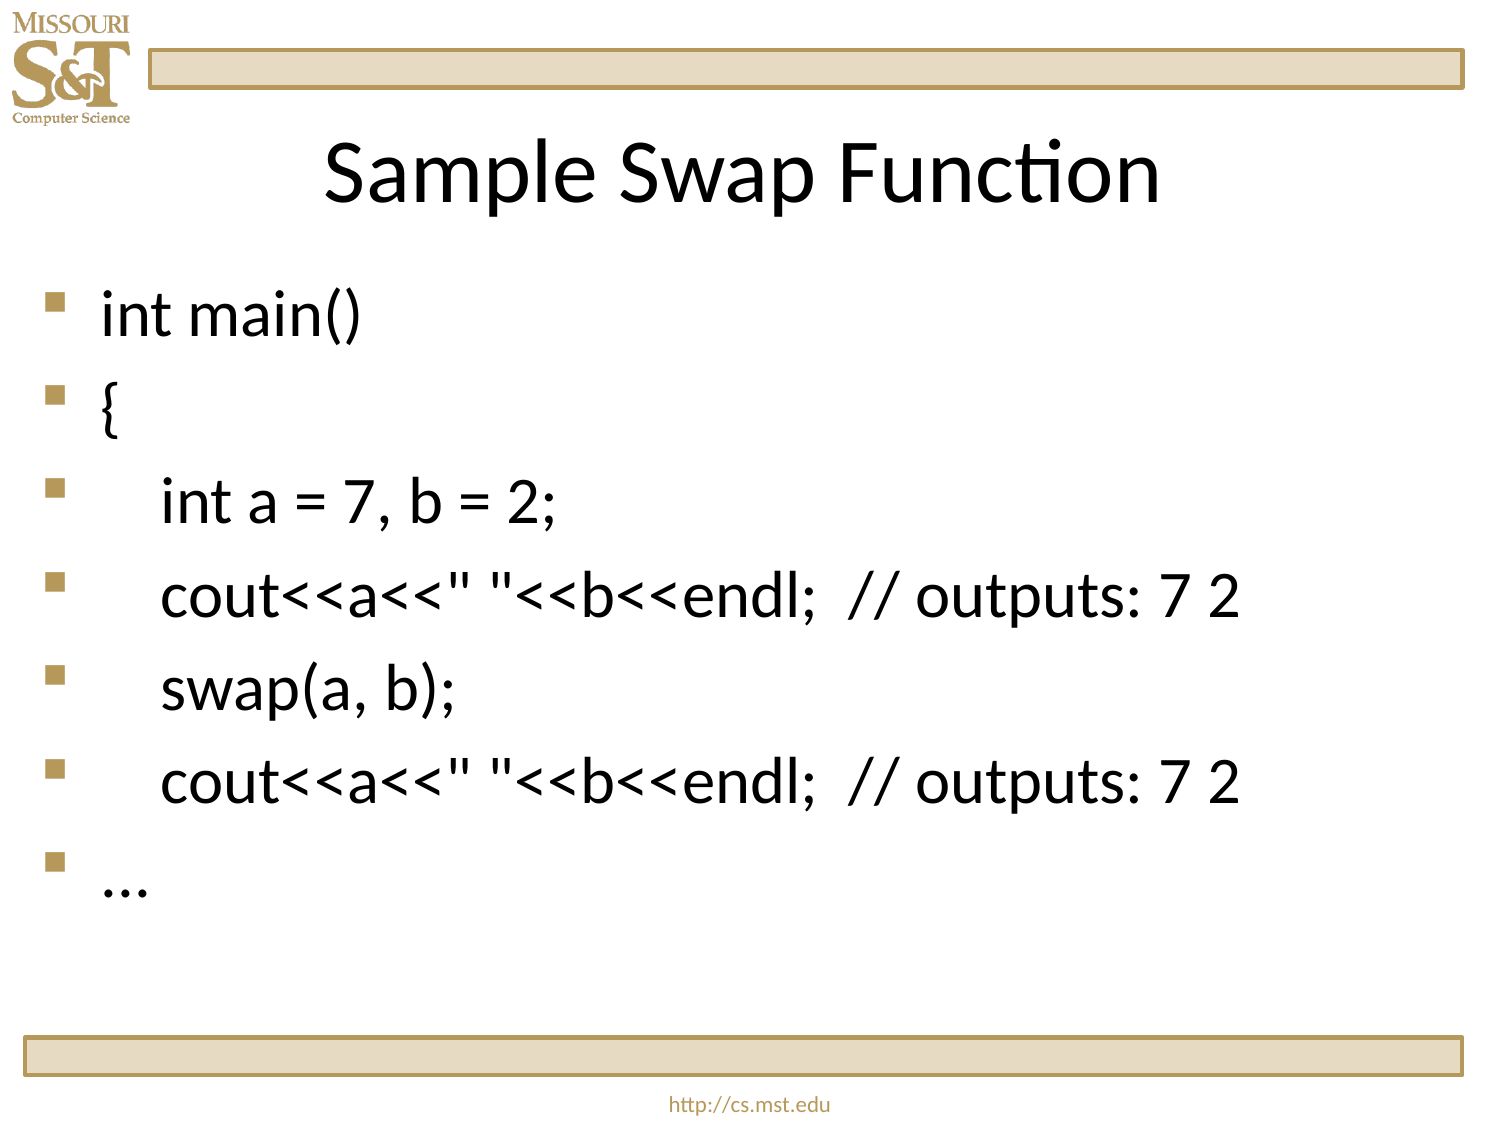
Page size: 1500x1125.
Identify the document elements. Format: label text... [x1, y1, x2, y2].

picture [12, 12, 130, 126]
list int main() { int a = 7, b = 2; cout<<a<<" "<<b<<endl; // outputs: 7 2 swap(a, b); cout<<a<<" "<<b<<endl; // outputs: 7 2 ... [24, 262, 1463, 1005]
title Sample Swap Function [24, 99, 1463, 233]
